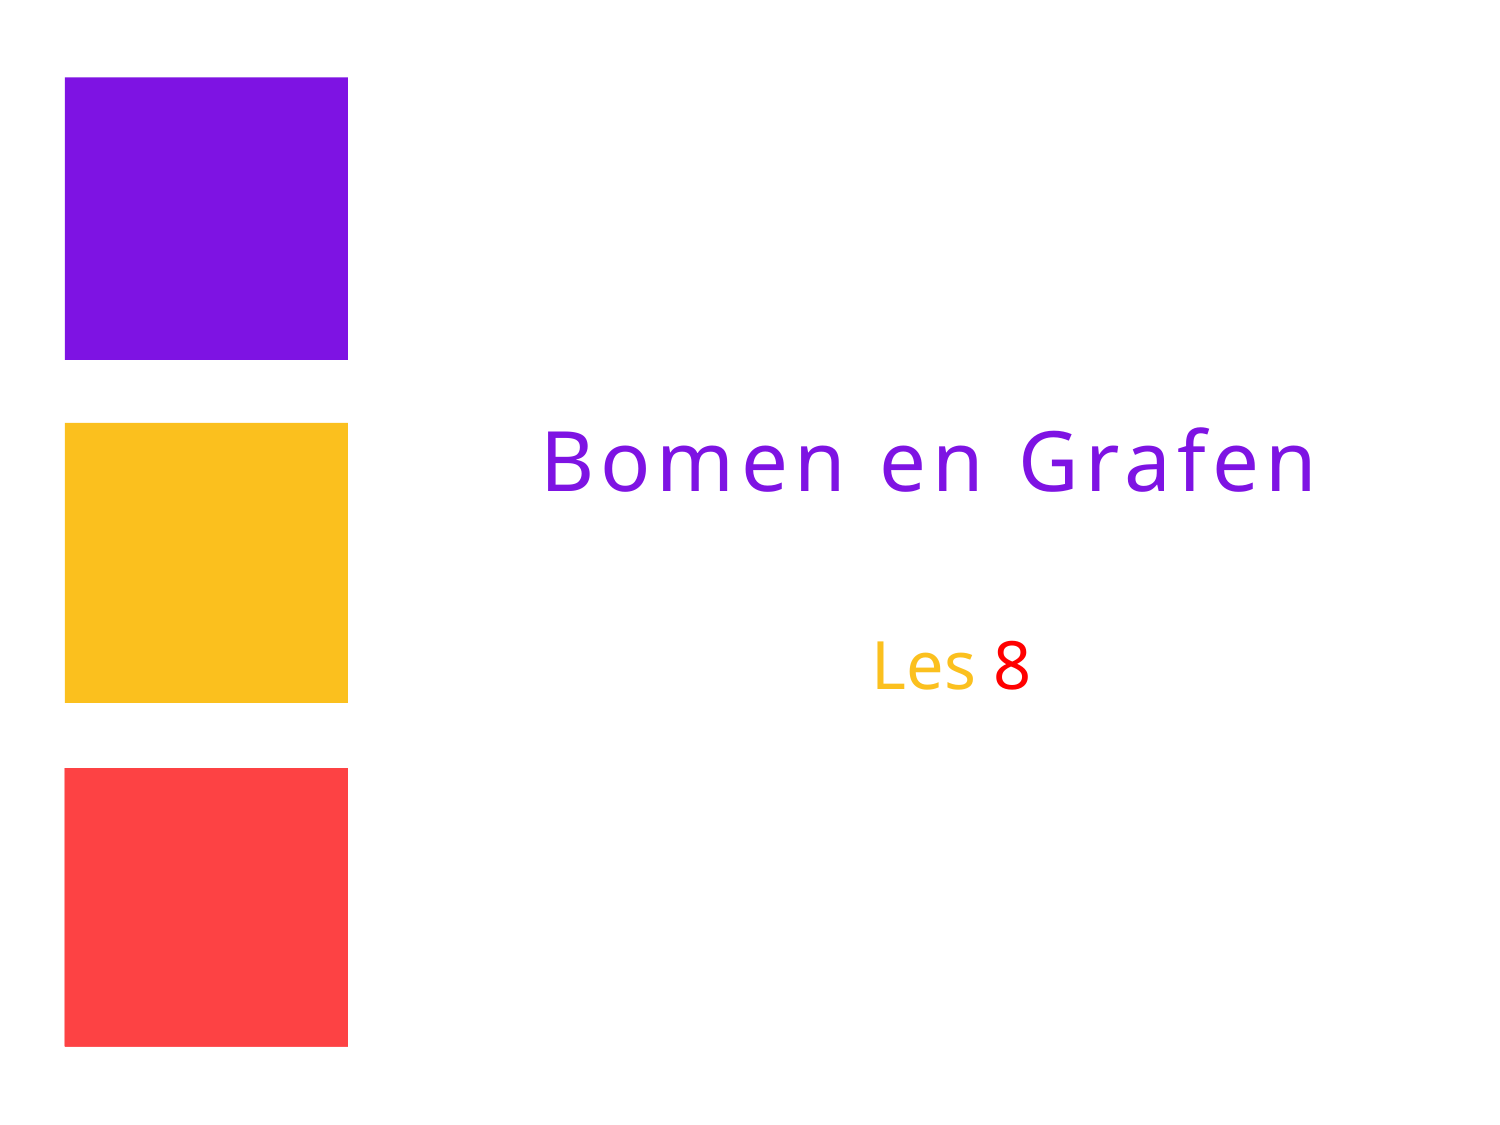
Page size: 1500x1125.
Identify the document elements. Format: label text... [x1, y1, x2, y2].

title Bomen en Grafen [460, 400, 1398, 534]
subtitle Les 8 [729, 615, 1175, 713]
